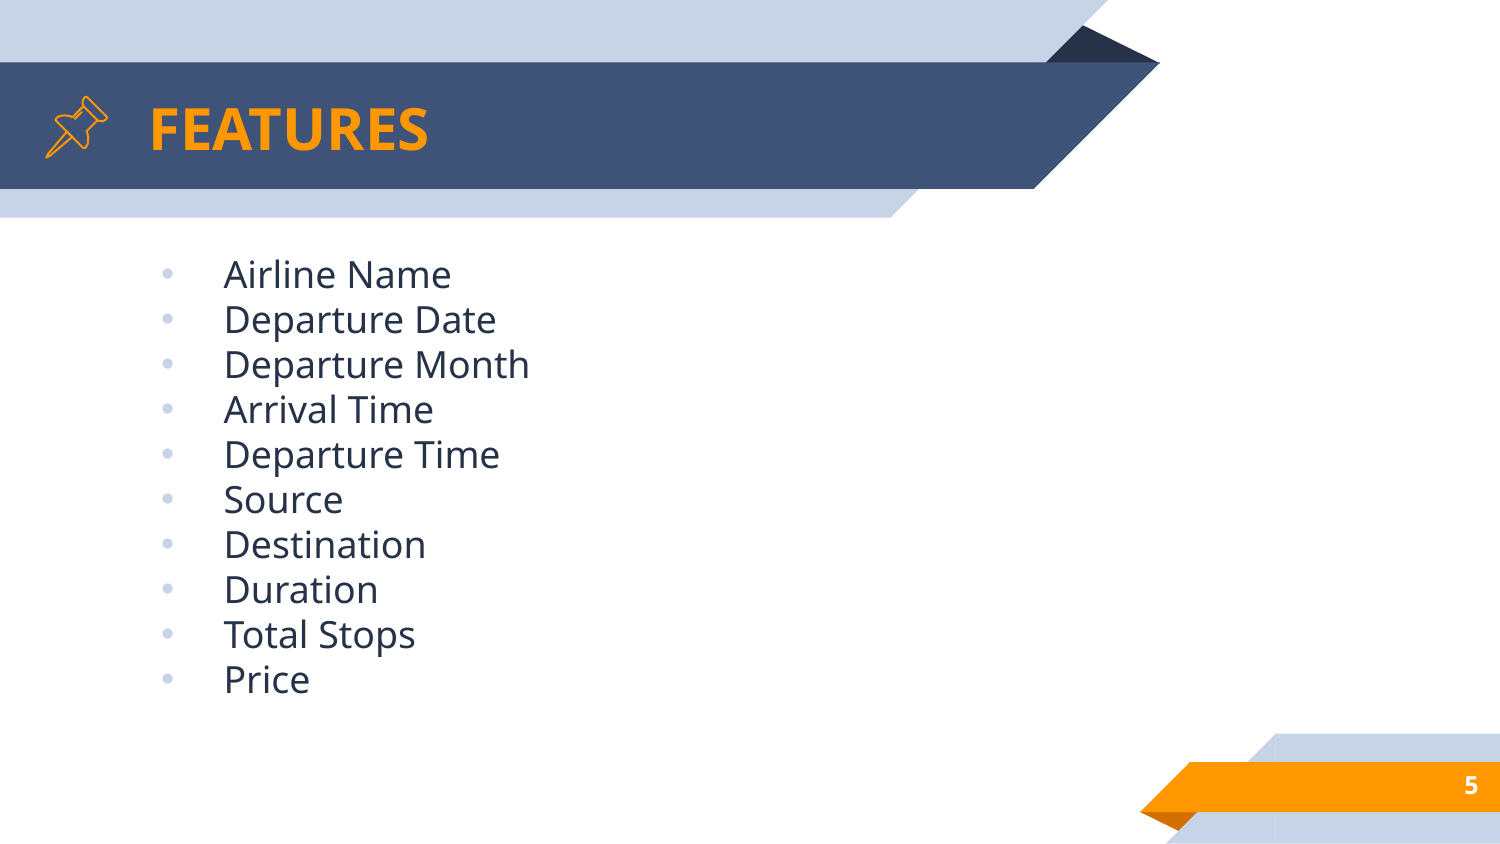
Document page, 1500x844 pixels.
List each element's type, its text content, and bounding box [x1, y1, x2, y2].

slide_number 5 [1249, 760, 1494, 813]
title FEATURES [133, 64, 1035, 190]
list Airline Name Departure Date Departure Month Arrival Time Departure Time Source Destination Duration Total Stops Price [133, 217, 1140, 734]
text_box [45, 96, 108, 158]
